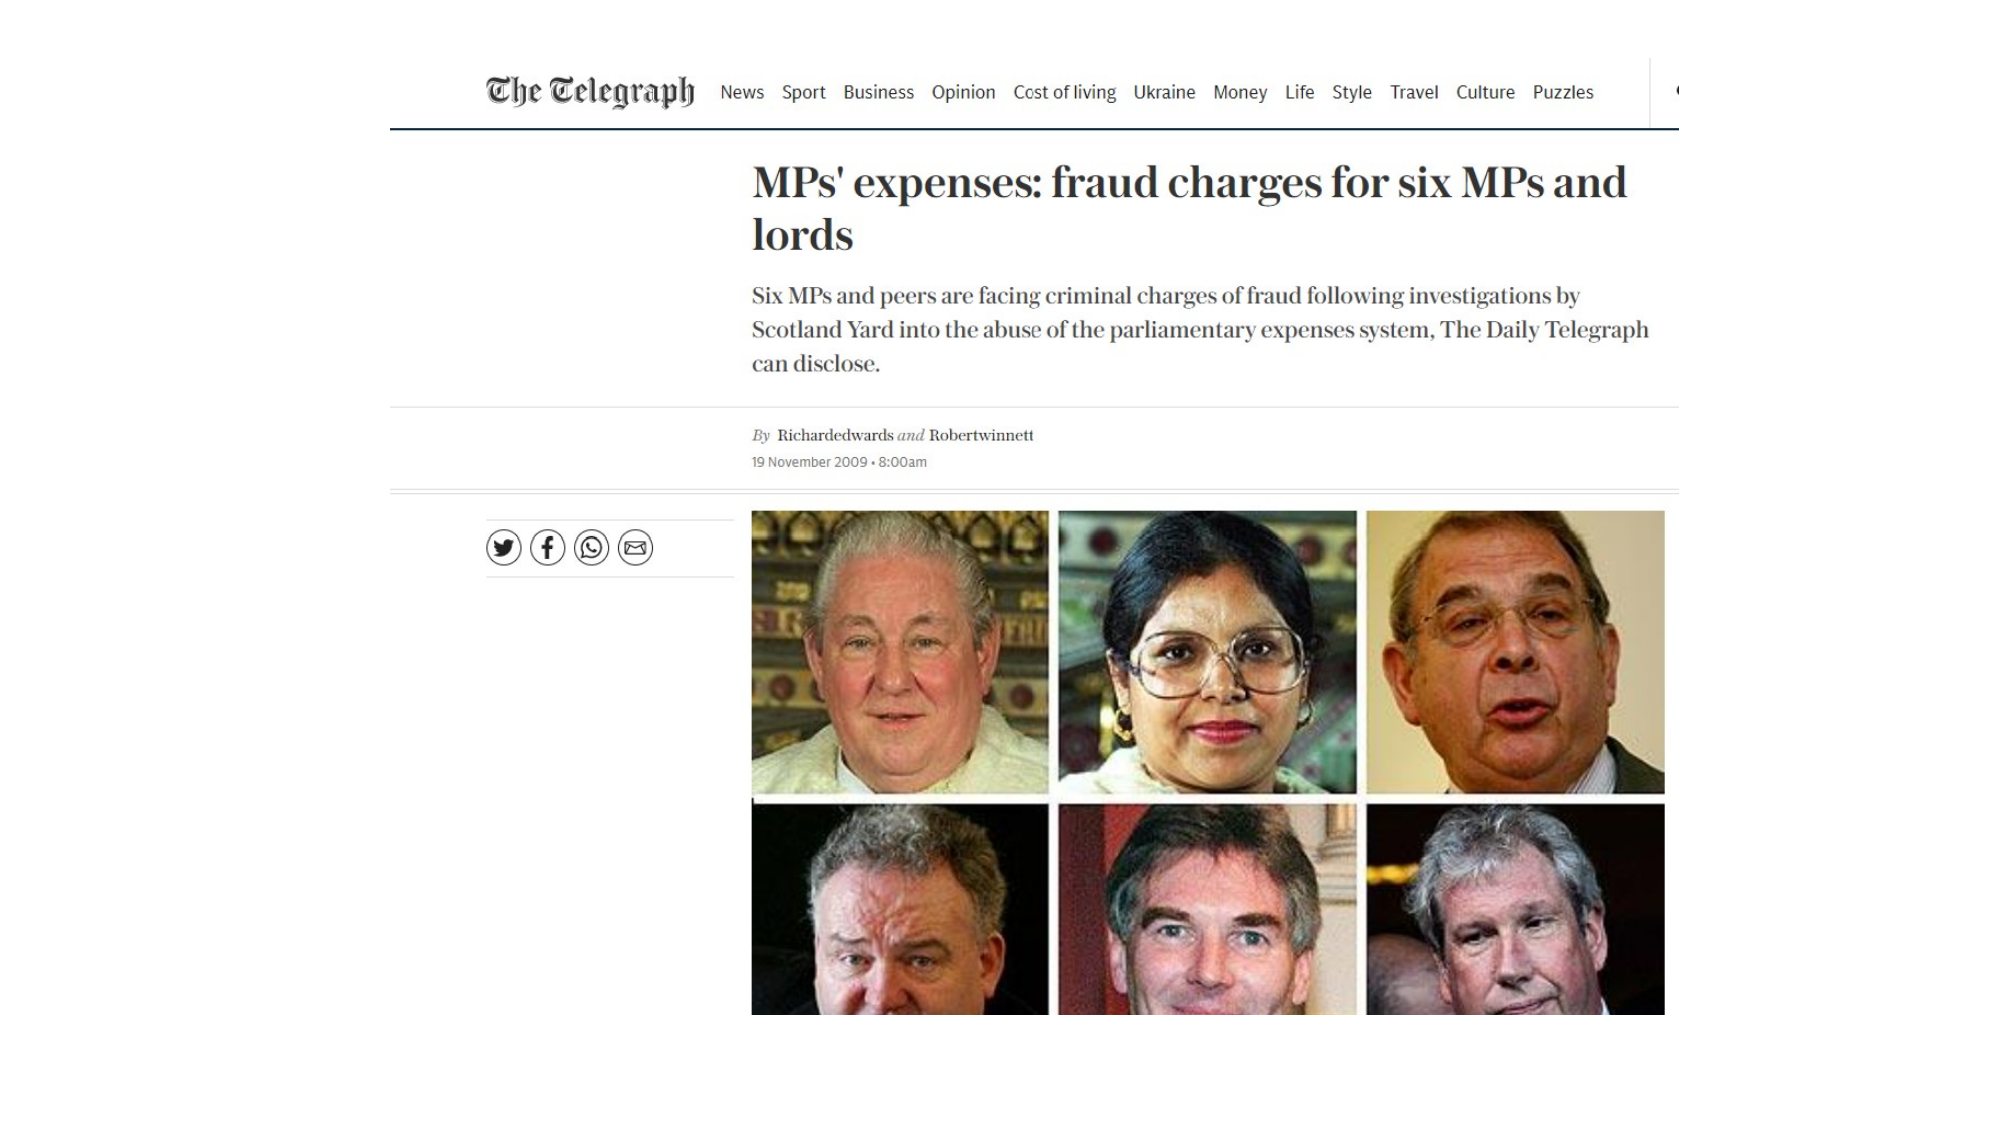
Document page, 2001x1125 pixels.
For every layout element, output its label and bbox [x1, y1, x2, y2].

picture [390, 58, 1679, 1015]
